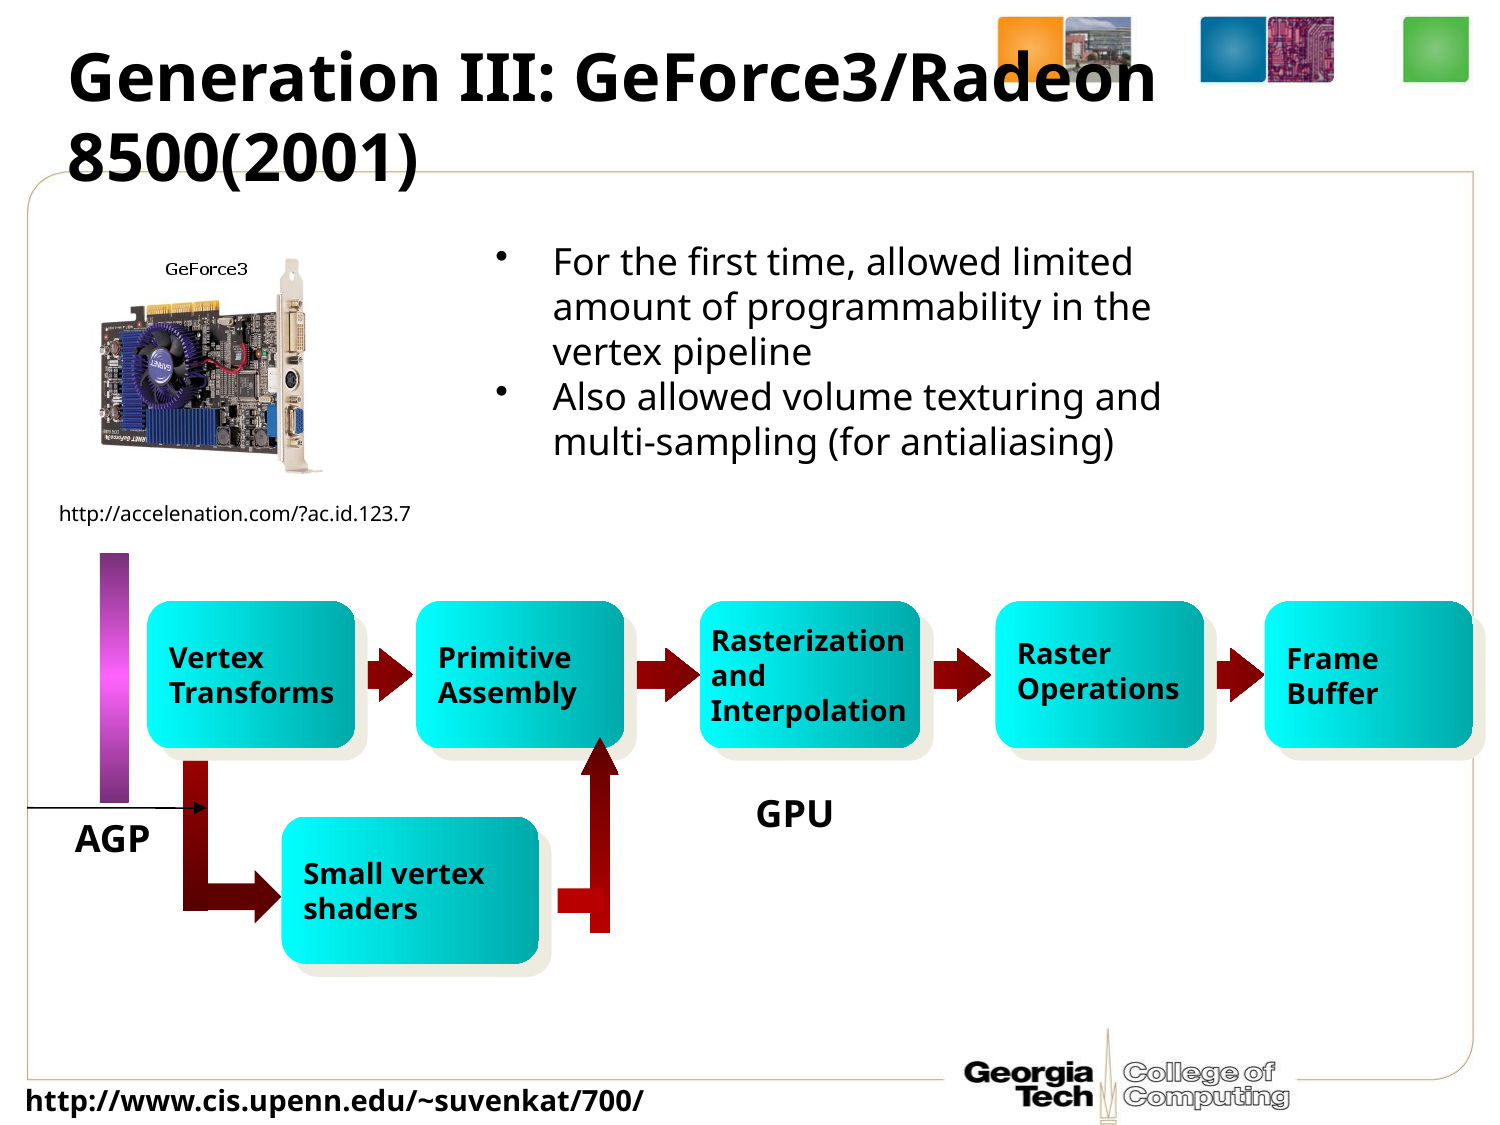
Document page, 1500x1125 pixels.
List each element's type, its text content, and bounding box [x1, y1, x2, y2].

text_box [182, 696, 282, 924]
text_box GPU [740, 782, 850, 843]
text_box Vertex Transforms [146, 601, 356, 749]
text_box AGP [60, 807, 166, 868]
text_box For the first time, allowed limited amount of programmability in the vertex pipeline Also allowed volume texturing and multi-sampling (for antialiasing) [480, 230, 1235, 471]
text_box Primitive Assembly [416, 601, 625, 749]
text_box [1217, 648, 1264, 702]
footer http://www.cis.upenn.edu/~suvenkat/700/ [0, 1074, 660, 1125]
text_box [369, 648, 413, 702]
text_box Small vertex shaders [281, 816, 539, 964]
text_box [99, 553, 129, 803]
text_box Frame Buffer [1264, 601, 1473, 749]
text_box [684, 601, 934, 749]
title Generation III: GeForce3/Radeon 8500(2001) [52, 51, 1404, 177]
text_box http://accelenation.com/?ac.id.123.7 [43, 492, 471, 533]
picture [0, 0, 1500, 1125]
text_box [938, 648, 988, 702]
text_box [993, 601, 1205, 749]
text_box [638, 648, 679, 702]
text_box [550, 758, 625, 911]
